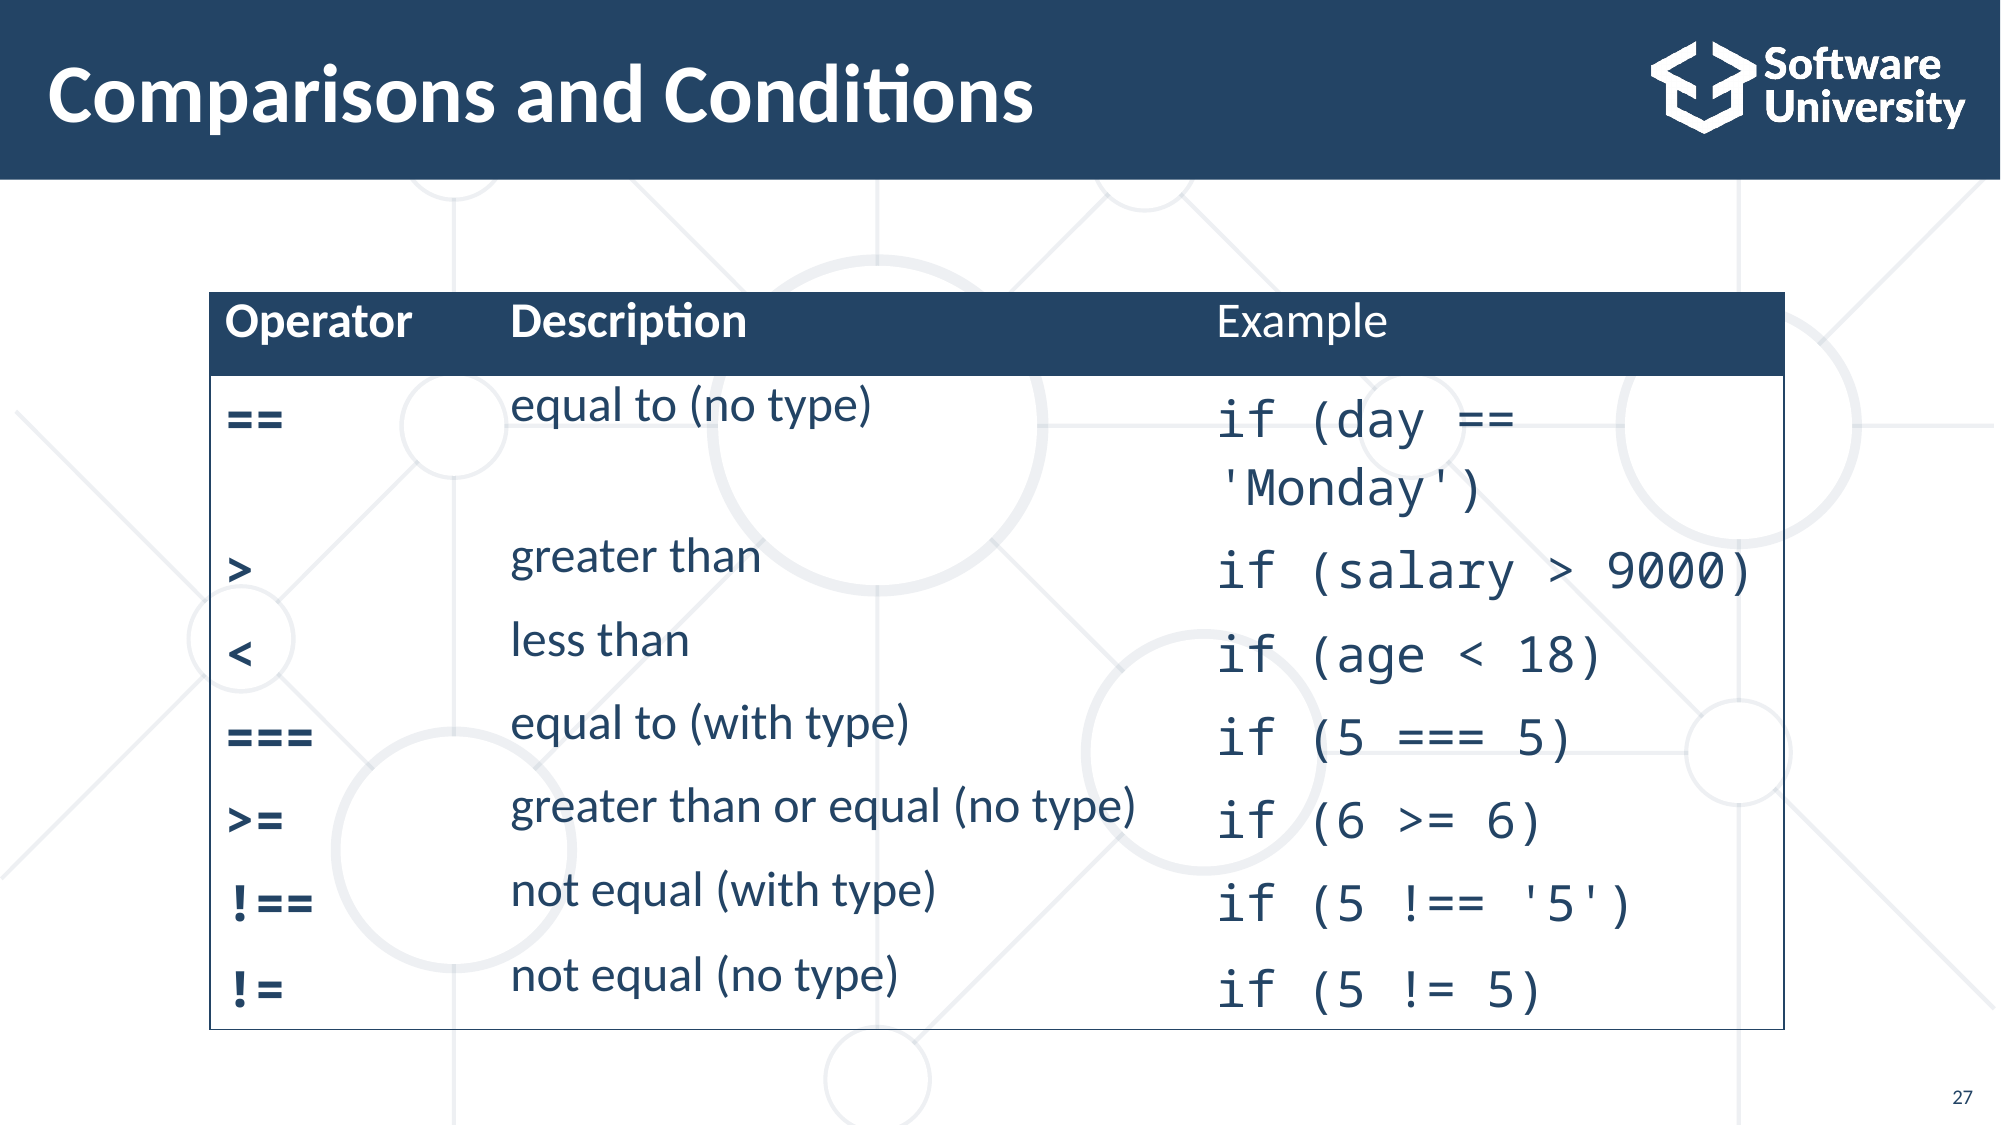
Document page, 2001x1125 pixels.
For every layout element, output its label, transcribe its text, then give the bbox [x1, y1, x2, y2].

slide_number 27 [1927, 1067, 1989, 1117]
table_header Example [1201, 294, 1783, 376]
table_cell less than [495, 611, 1201, 694]
table_cell == [211, 376, 495, 528]
table_cell greater than or equal (no type) [495, 778, 1201, 861]
table_cell >= [211, 778, 495, 861]
table_cell != [211, 946, 495, 1029]
table_cell if (5 !== '5') [1201, 861, 1783, 946]
table_cell if (age < 18) [1201, 611, 1783, 694]
table_cell if (day == 'Monday') [1201, 376, 1783, 528]
table_cell !== [211, 861, 495, 946]
table_cell equal to (no type) [495, 376, 1201, 528]
title Comparisons and Conditions [31, 16, 1625, 162]
table_cell not equal (with type) [495, 861, 1201, 946]
table_cell === [211, 694, 495, 778]
picture [1651, 41, 1966, 134]
table_cell < [211, 611, 495, 694]
table_cell not equal (no type) [495, 946, 1201, 1029]
table_cell if (5 != 5) [1201, 946, 1783, 1029]
table_cell if (5 === 5) [1201, 694, 1783, 778]
table_cell if (salary > 9000) [1201, 528, 1783, 611]
table_cell if (6 >= 6) [1201, 778, 1783, 861]
table_cell equal to (with type) [495, 694, 1201, 778]
table_cell > [211, 528, 495, 611]
table_header Description [495, 294, 1201, 376]
table_cell greater than [495, 528, 1201, 611]
table_header Operator [211, 294, 495, 376]
